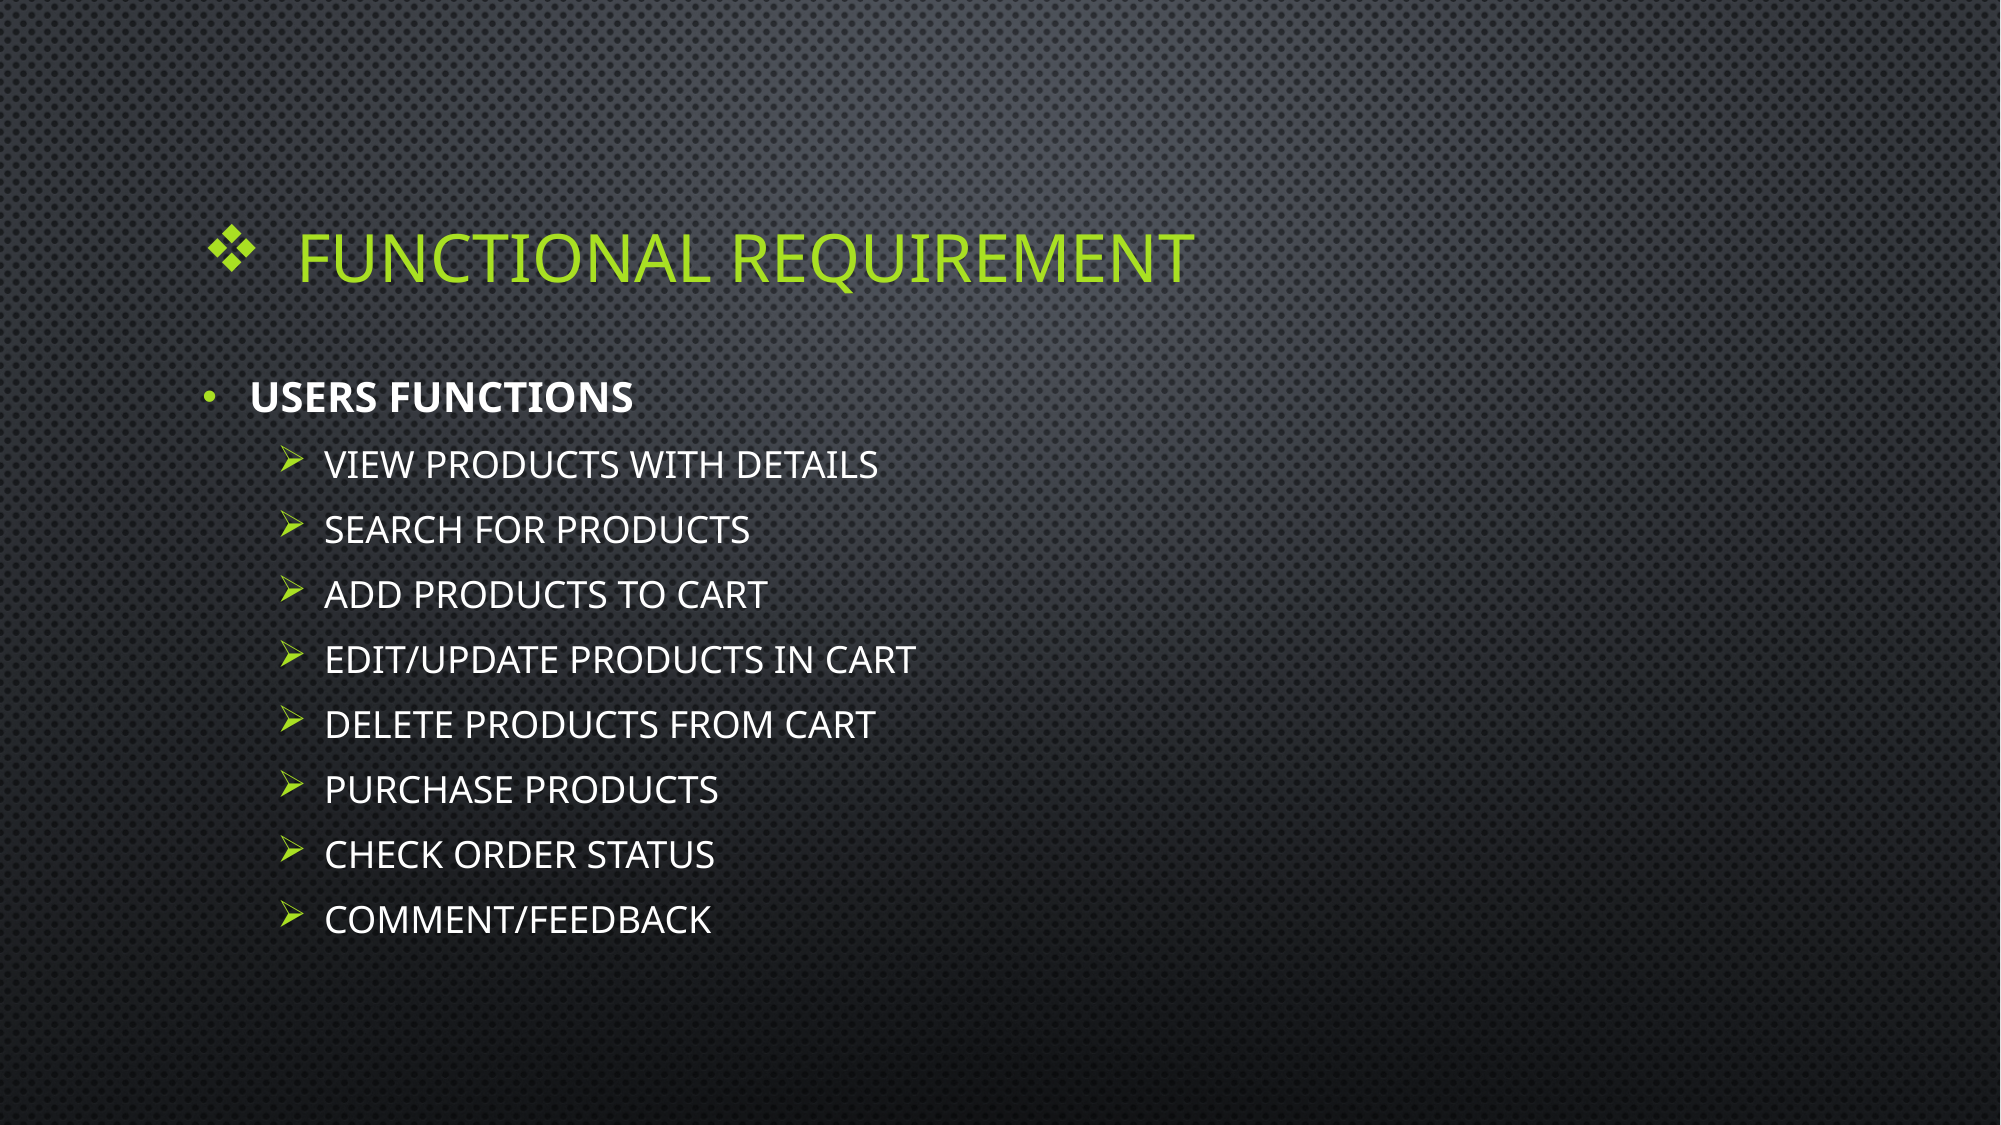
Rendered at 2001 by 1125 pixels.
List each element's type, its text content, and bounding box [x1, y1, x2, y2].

title Functional requirement [187, 99, 1813, 399]
list Users functions View products with details Search for products Add products to cart Edit/update products in cart Delete products from cart Purchase products Check order status Comment/feedback [187, 399, 1813, 913]
